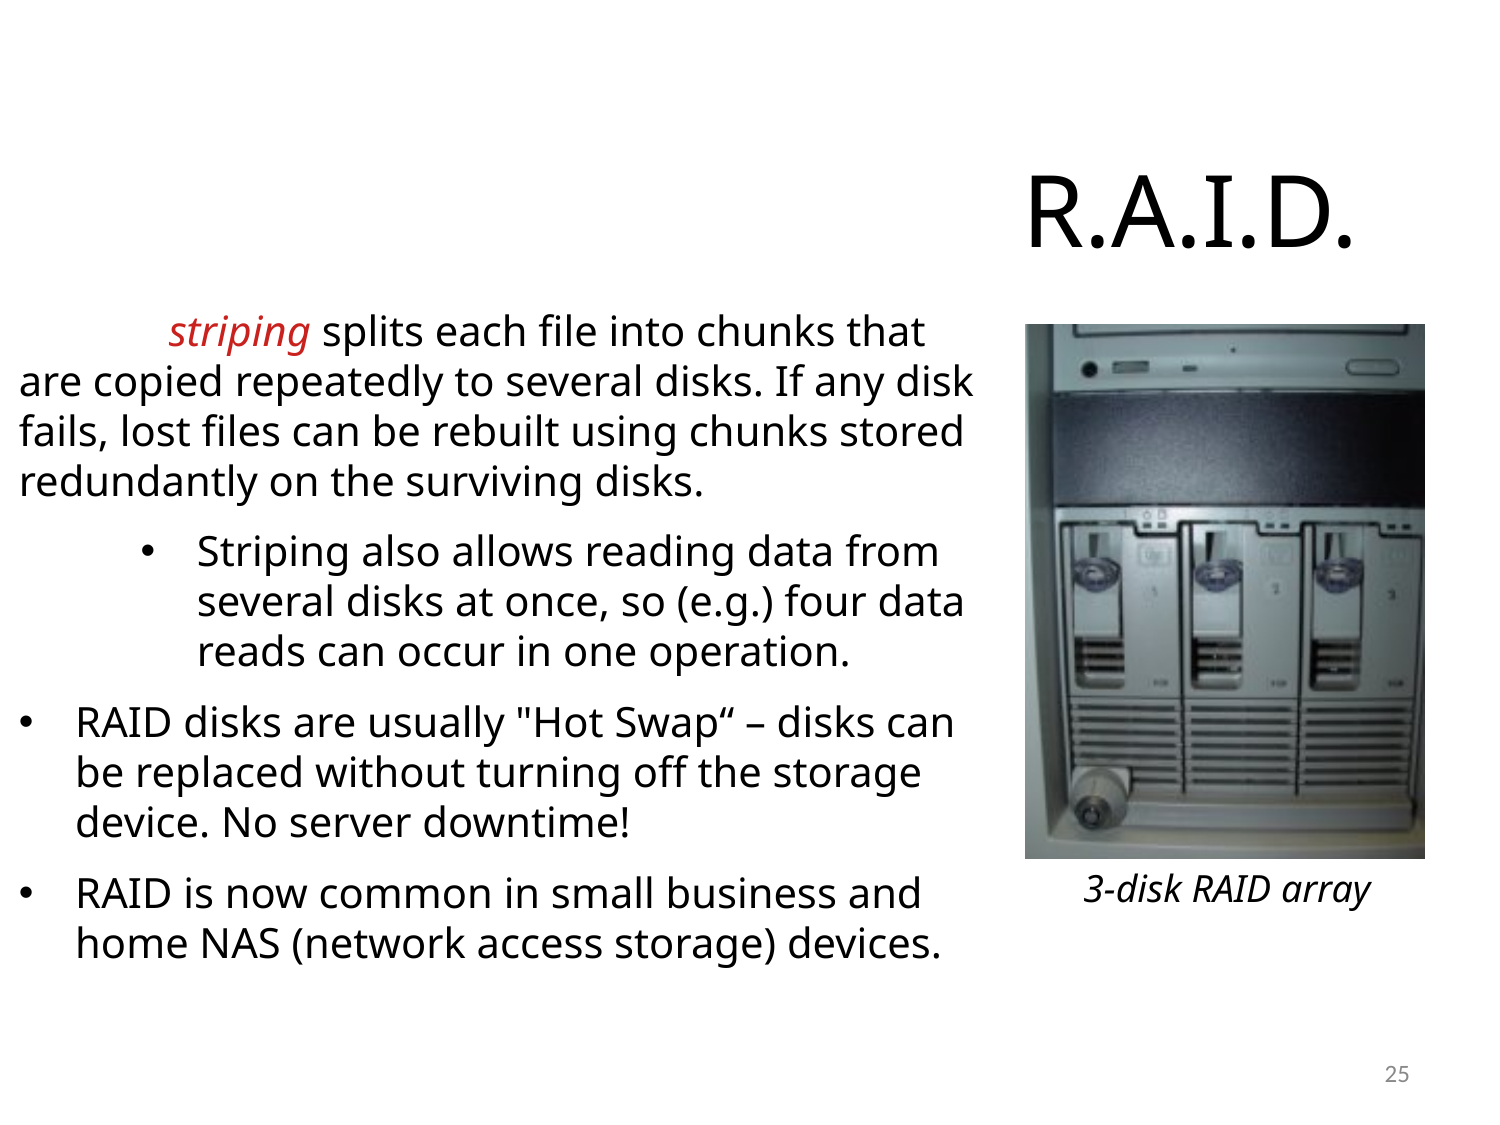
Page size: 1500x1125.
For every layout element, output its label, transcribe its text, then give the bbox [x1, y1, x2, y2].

text_box 3-disk RAID array [1068, 857, 1500, 918]
text_box R.A.I.D. [1007, 140, 1400, 276]
text_box striping splits each file into chunks that are copied repeatedly to several disks. If any disk fails, lost files can be rebuilt using chunks stored redundantly on the surviving disks. Striping also allows reading data from several disks at once, so (e.g.) four data reads can occur in one operation. RAID disks are usually "Hot Swap“ – disks can be replaced without turning off the storage device. No server downtime! RAID is now common in small business and home NAS (network access storage) devices. [4, 296, 1004, 975]
picture [1024, 324, 1425, 859]
slide_number <number> [1074, 1042, 1425, 1103]
